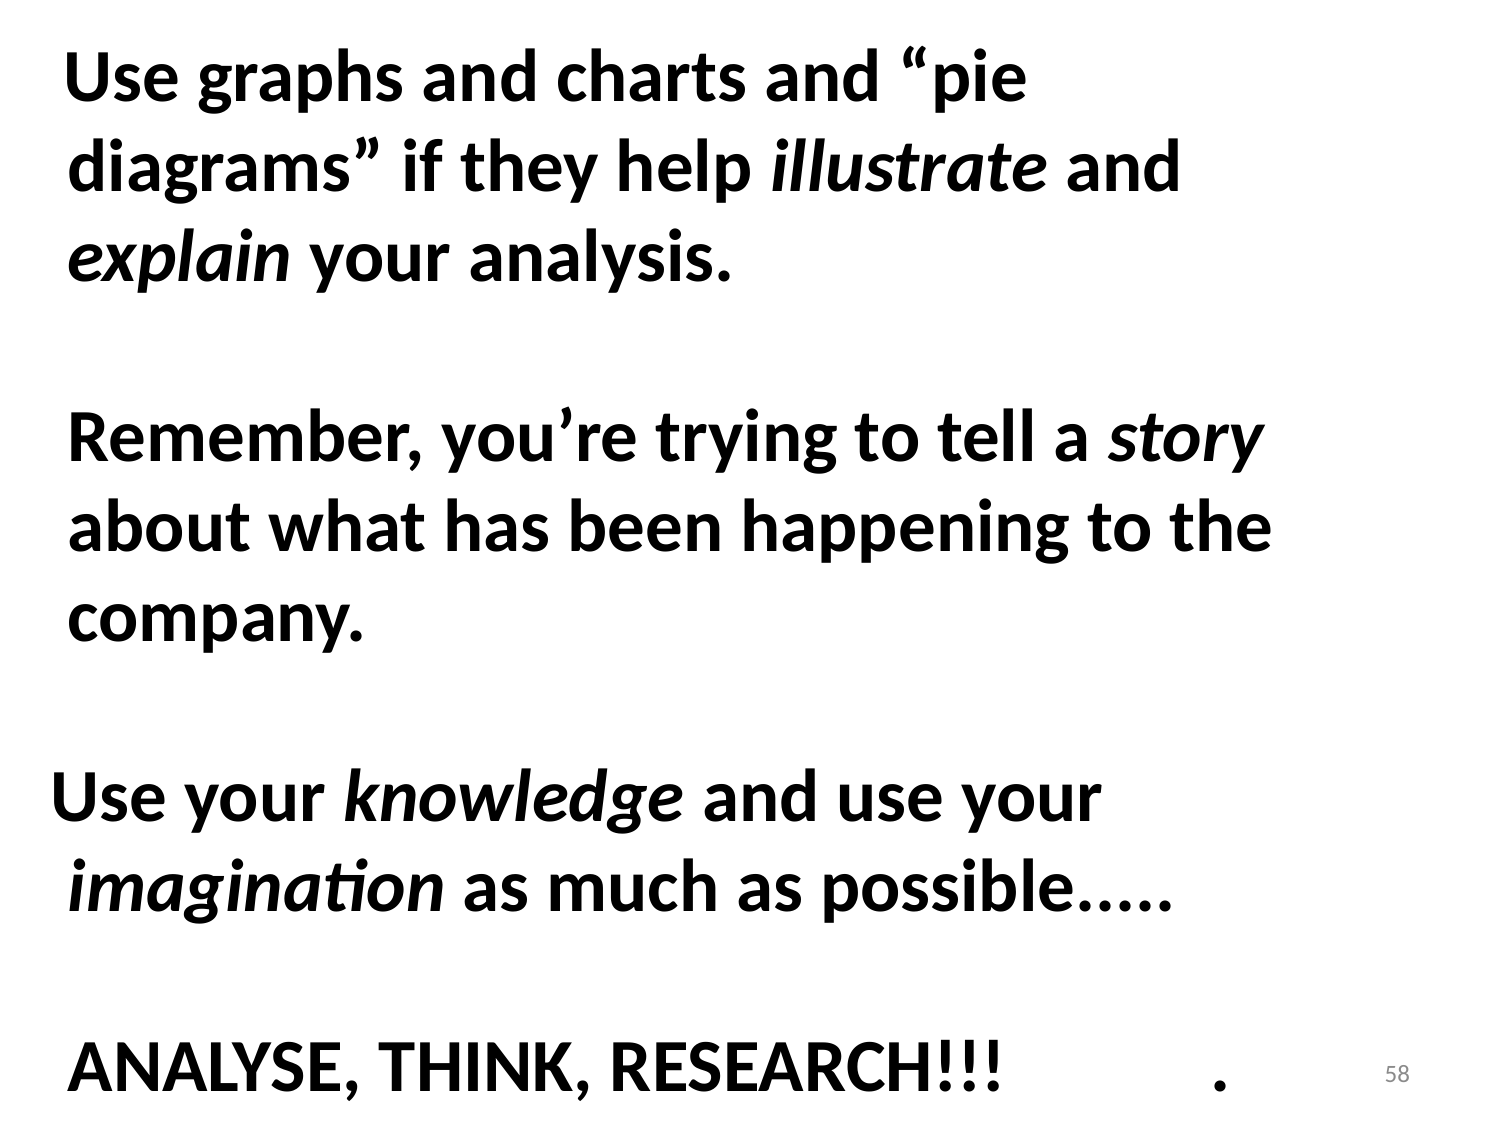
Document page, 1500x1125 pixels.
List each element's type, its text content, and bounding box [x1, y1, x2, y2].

text_box 5. Use graphs and charts and “pie diagrams” if they help illustrate and explain your analysis. Remember, you’re trying to tell a story about what has been happening to the company. Use your knowledge and use your imagination as much as possible..... ANALYSE, THINK, RESEARCH!!! . [0, 19, 1500, 1114]
